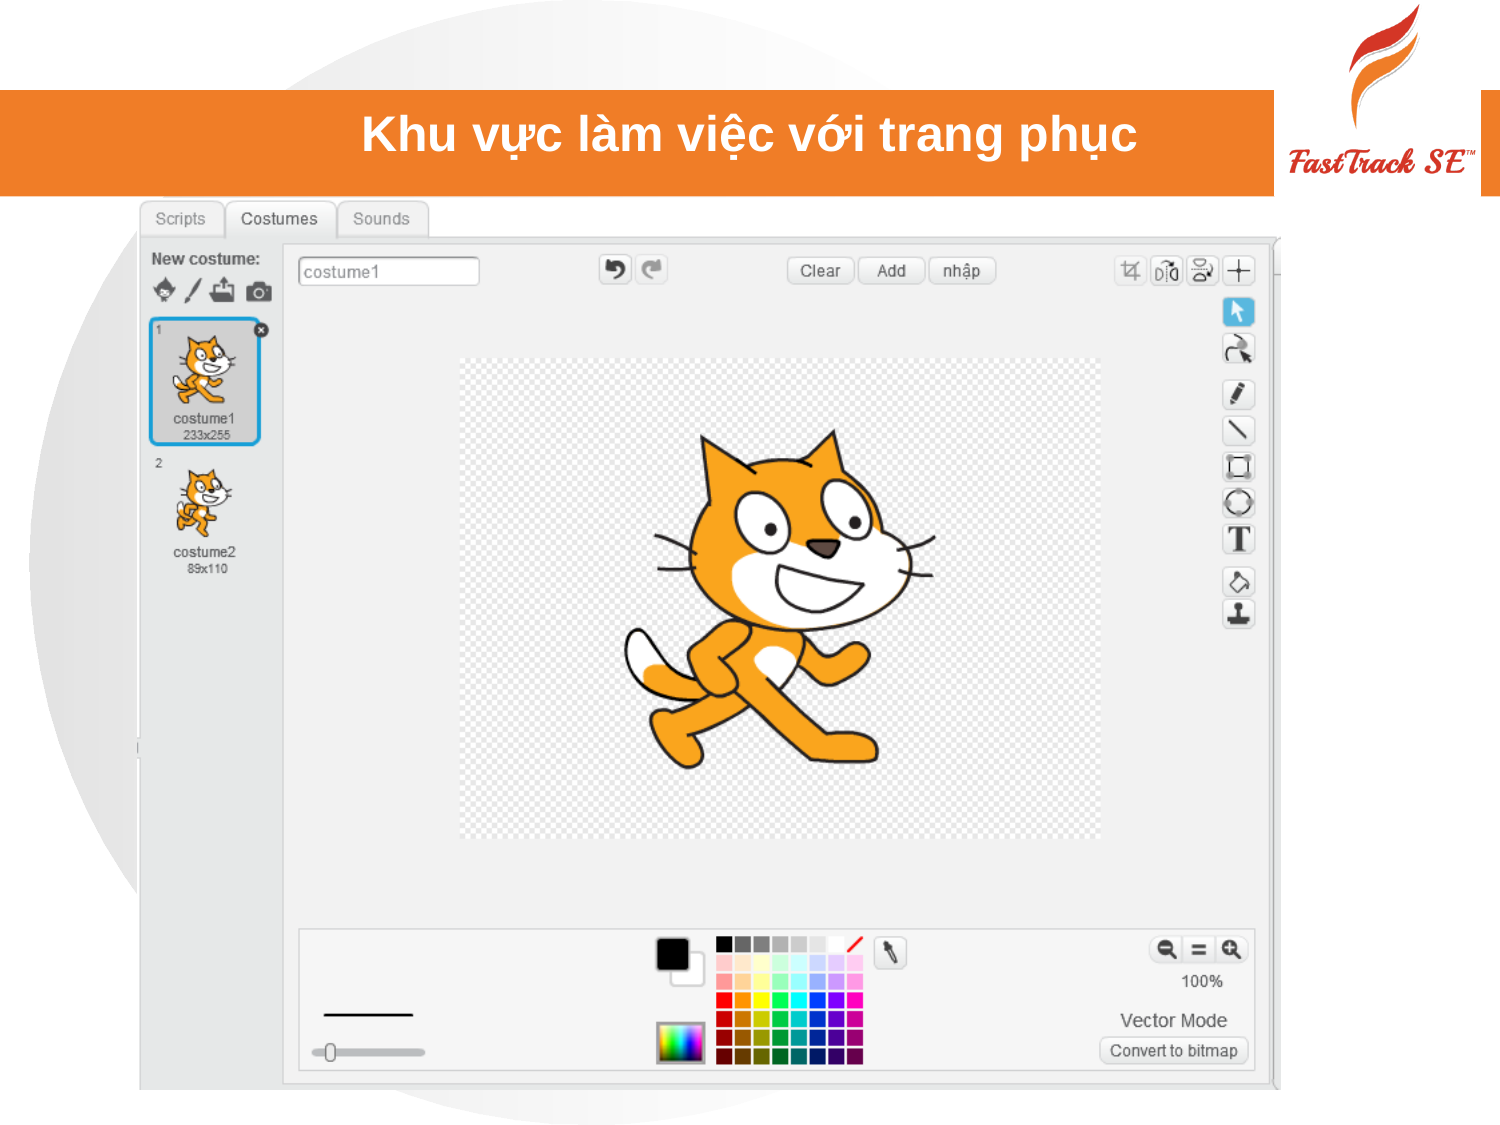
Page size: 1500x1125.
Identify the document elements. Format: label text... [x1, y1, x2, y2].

picture [137, 198, 1281, 1090]
title Khu vực làm việc với trang phục [37, 69, 1463, 195]
picture [1275, 0, 1482, 192]
